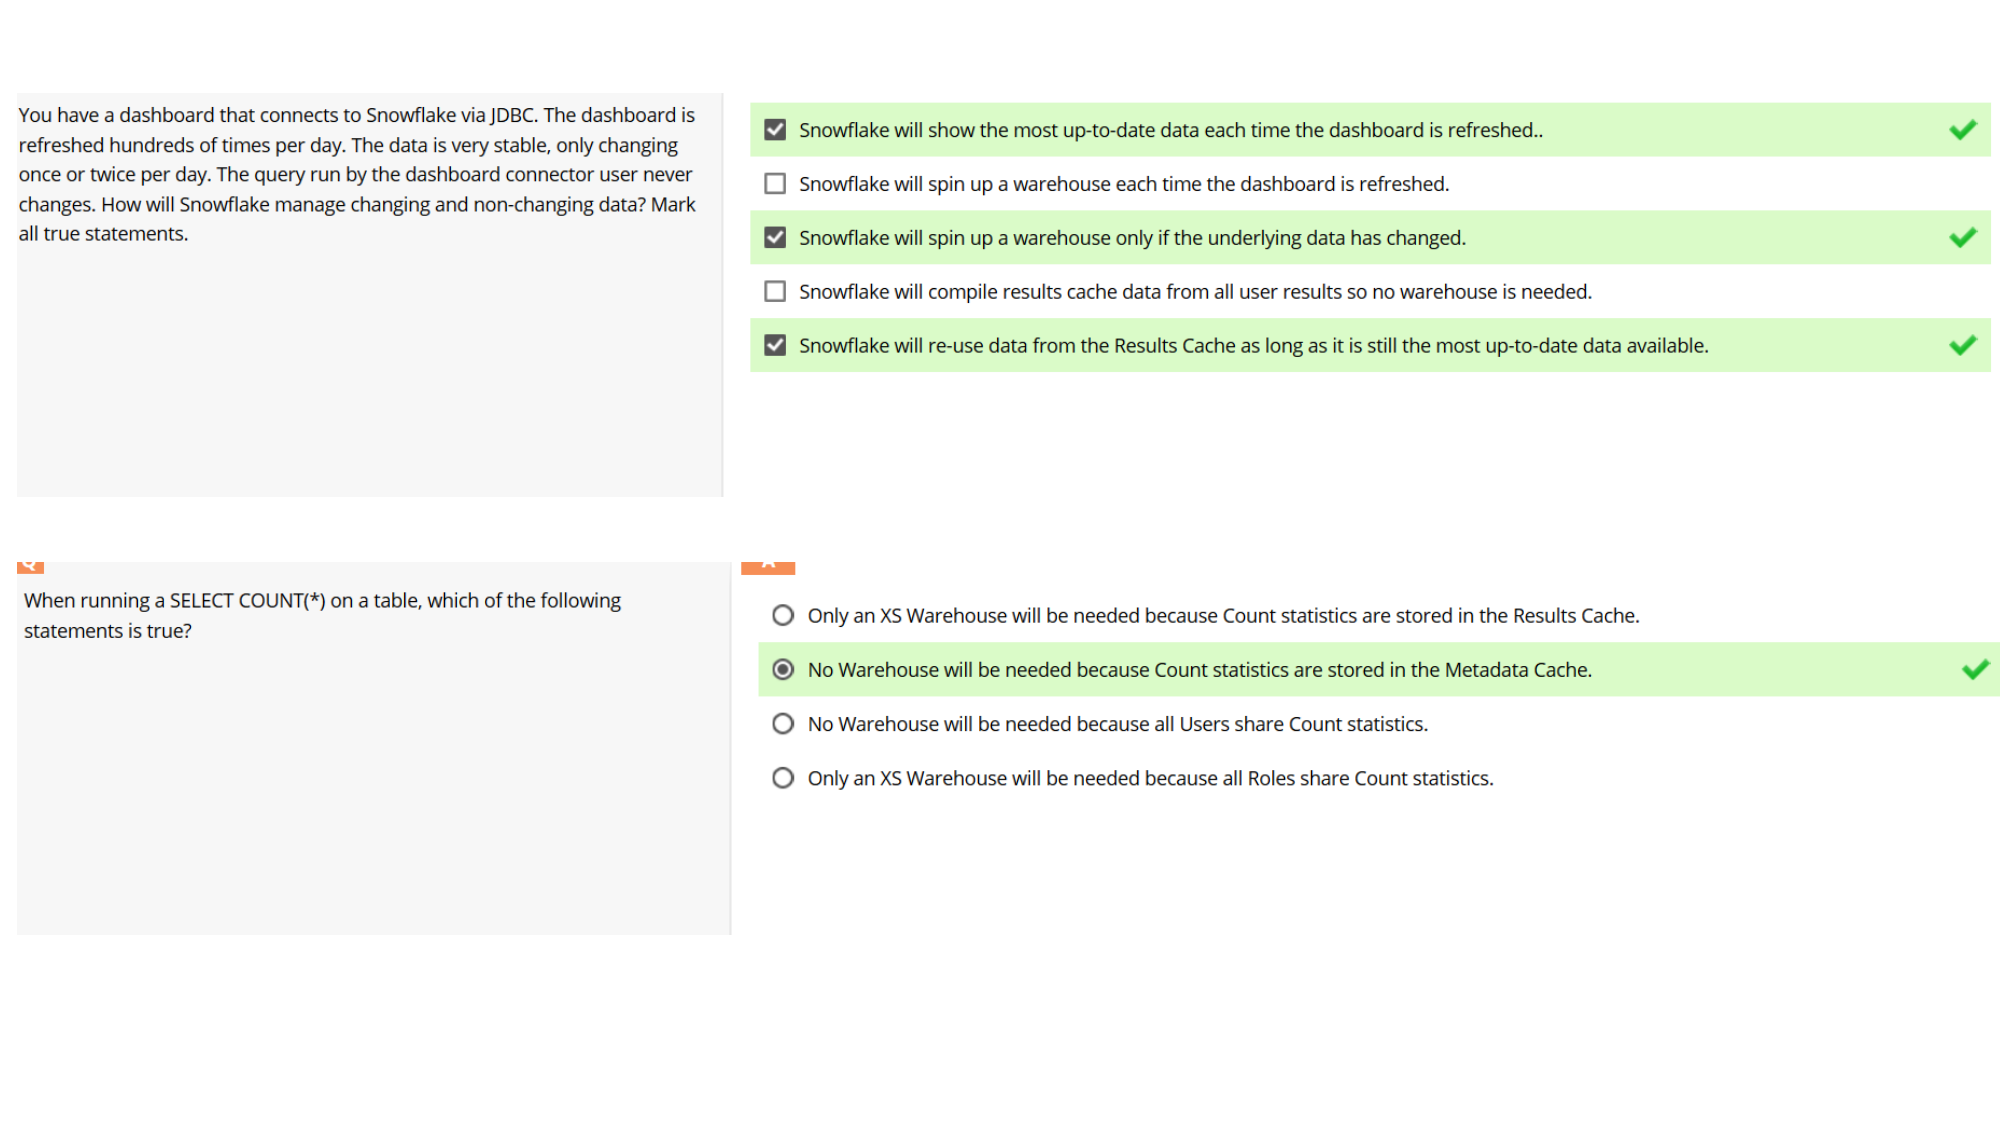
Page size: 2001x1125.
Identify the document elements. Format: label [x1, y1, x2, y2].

picture [17, 93, 2000, 497]
picture [17, 562, 2000, 935]
